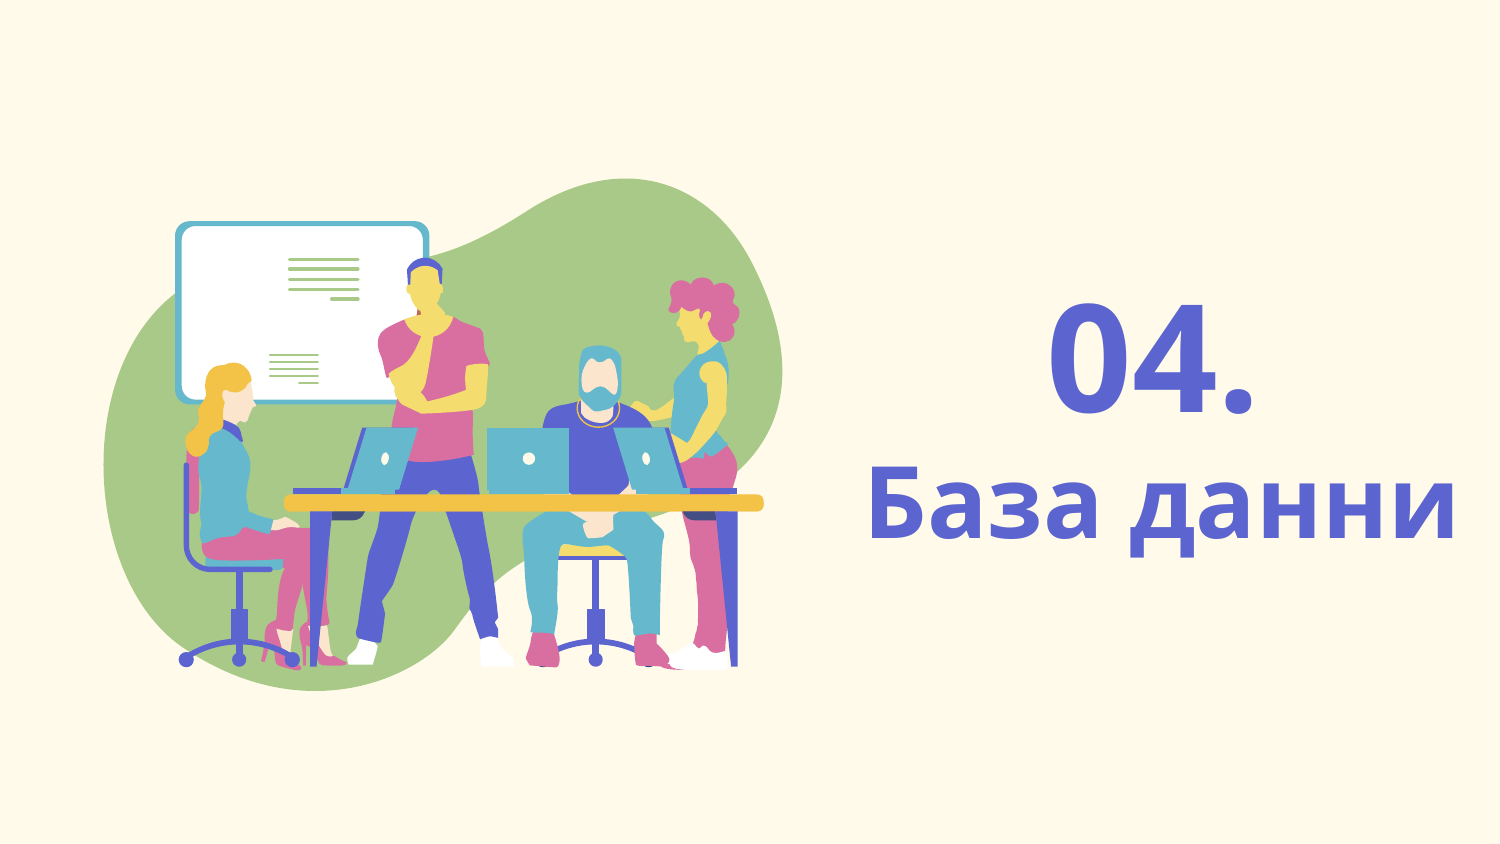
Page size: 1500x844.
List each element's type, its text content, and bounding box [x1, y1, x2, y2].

text_box [769, 301, 783, 431]
text_box База данни [839, 370, 1485, 574]
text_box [174, 220, 764, 671]
text_box [103, 298, 169, 637]
text_box [514, 178, 721, 219]
text_box [245, 679, 384, 691]
text_box 04. [807, 255, 1500, 451]
